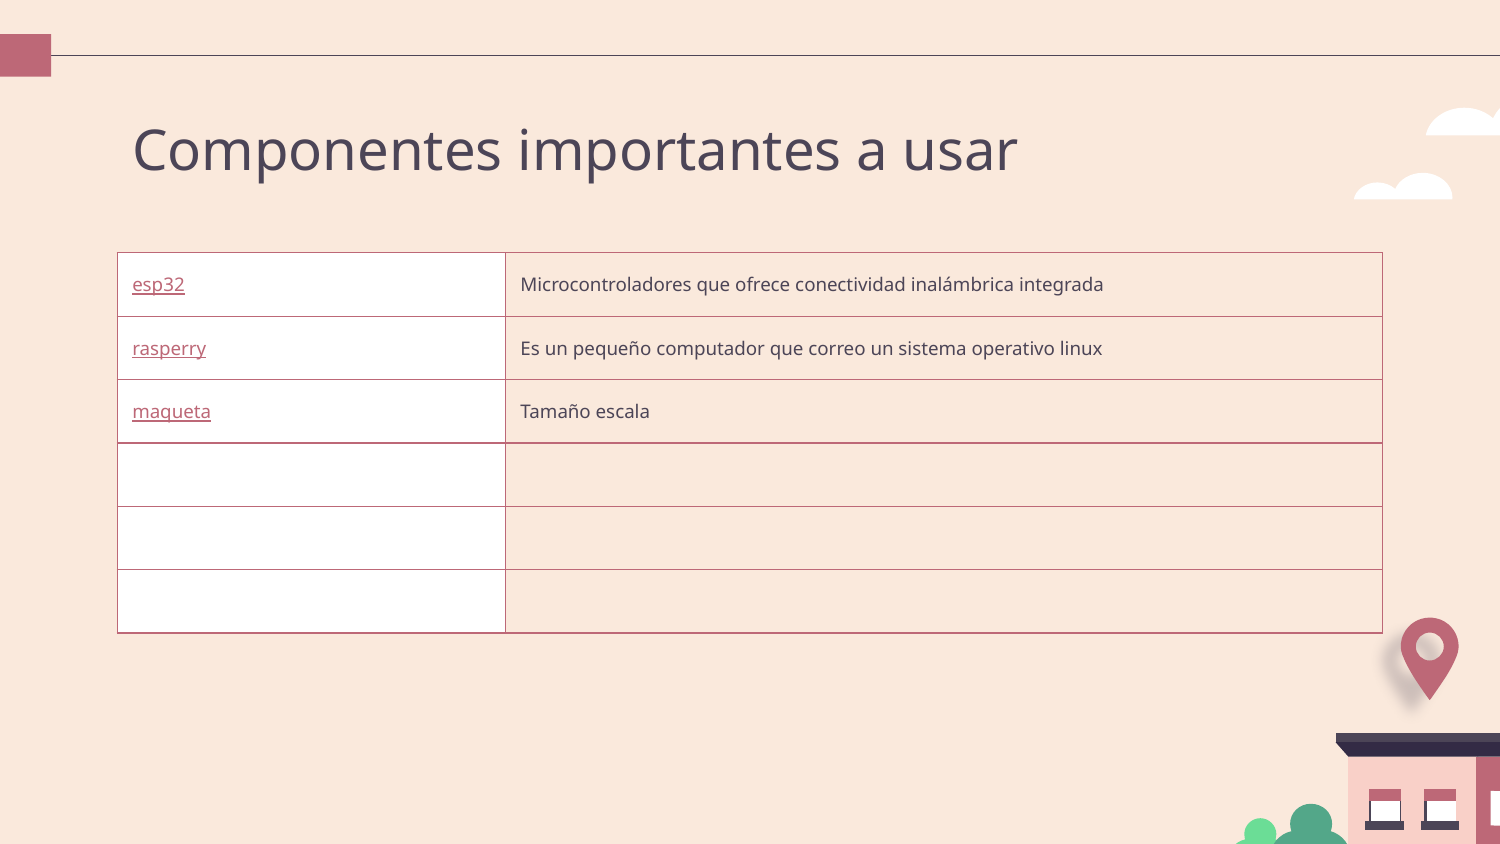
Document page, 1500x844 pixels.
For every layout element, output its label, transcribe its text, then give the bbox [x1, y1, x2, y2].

table_cell maqueta [118, 380, 505, 442]
table_cell [118, 444, 505, 506]
table_cell [506, 444, 1382, 506]
table_cell [506, 507, 1382, 569]
table_header esp32 [118, 253, 505, 316]
table_cell Es un pequeño computador que correo un sistema operativo linux [506, 317, 1382, 379]
table_cell [118, 507, 505, 569]
table_header Microcontroladores que ofrece conectividad inalámbrica integrada [506, 253, 1382, 316]
table_cell Tamaño escala [506, 380, 1382, 442]
table_cell [118, 570, 505, 632]
table_cell rasperry [118, 317, 505, 379]
table_cell [506, 570, 1382, 632]
title Componentes importantes a usar [117, 98, 1382, 193]
